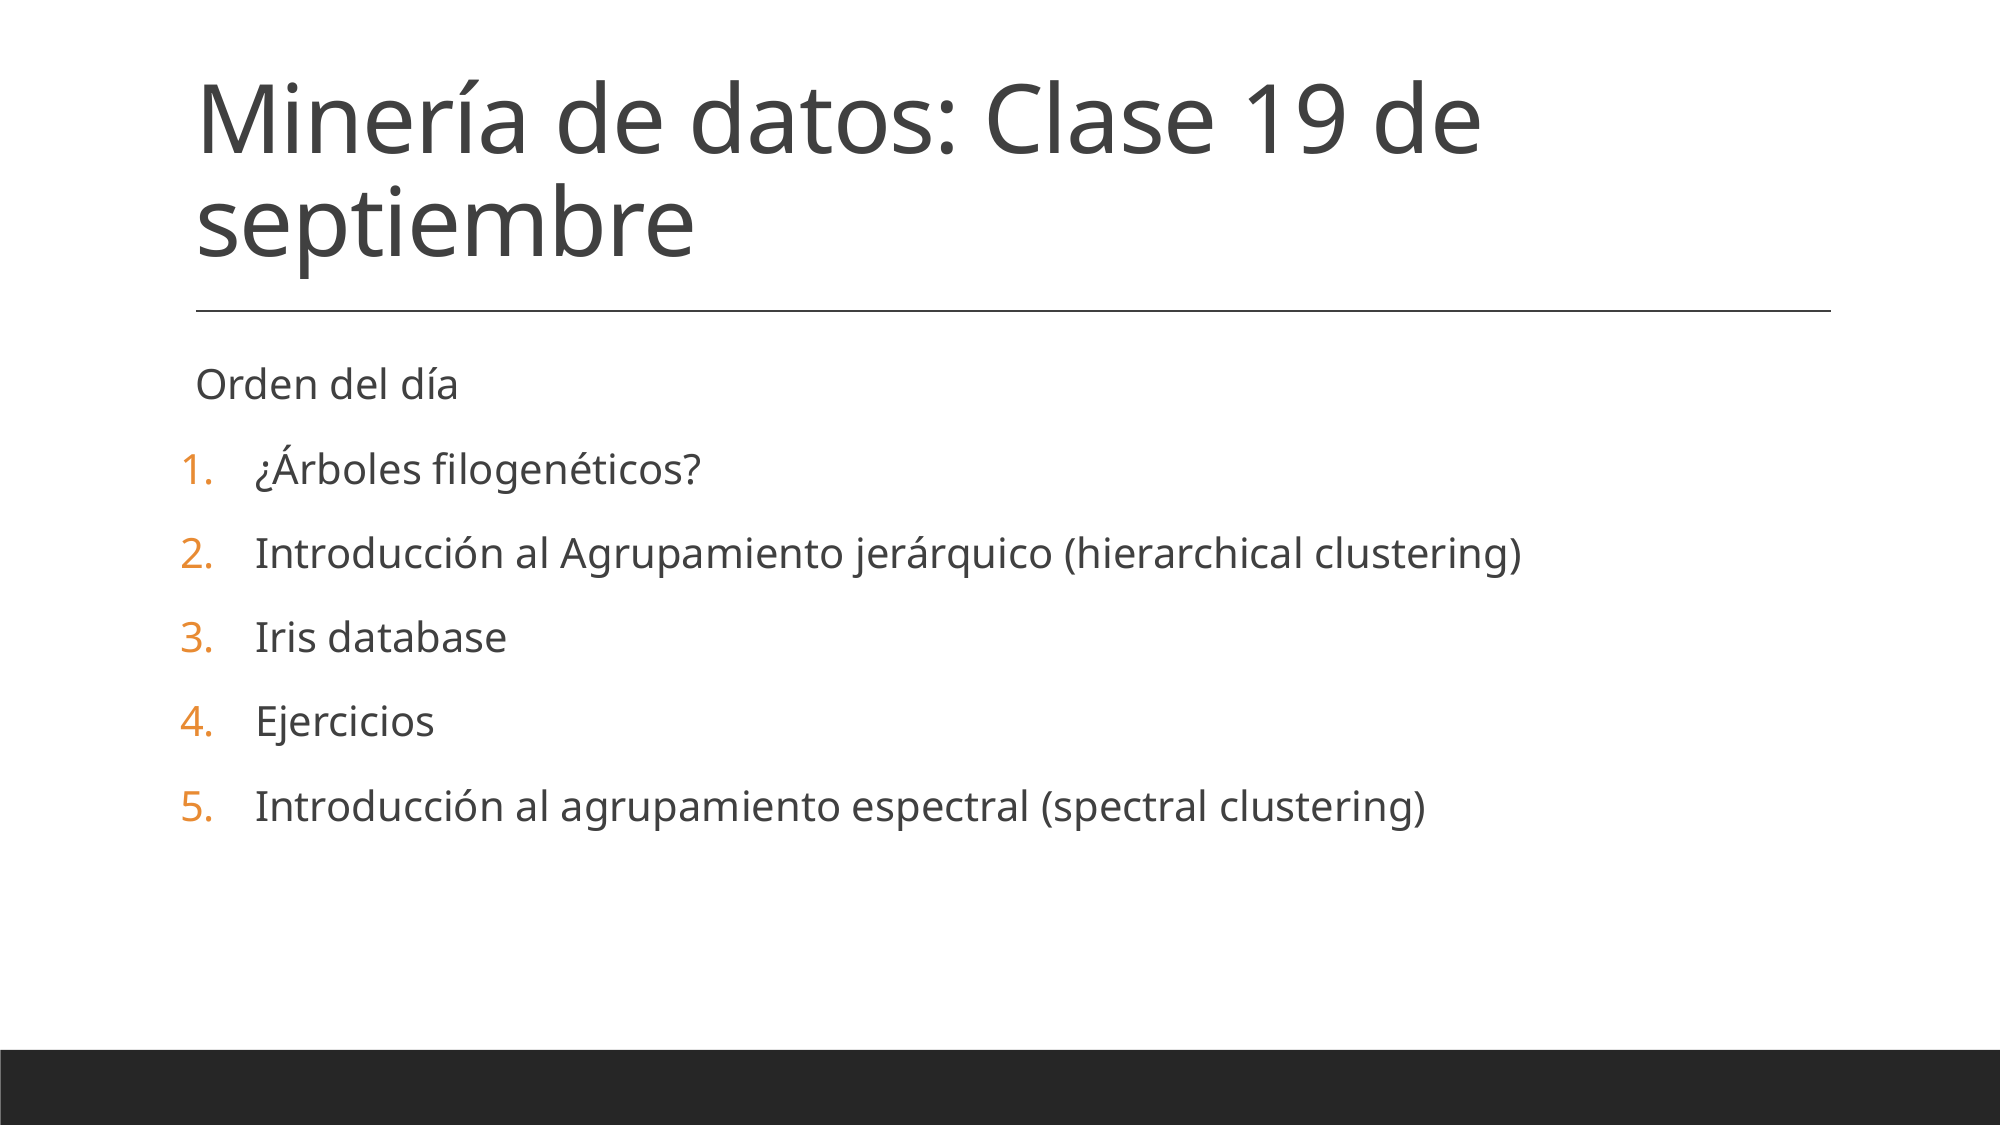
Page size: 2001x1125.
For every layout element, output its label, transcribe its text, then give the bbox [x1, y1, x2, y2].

list Orden del día ¿Árboles filogenéticos? Introducción al Agrupamiento jerárquico (hierarchical clustering) Iris database Ejercicios Introducción al agrupamiento espectral (spectral clustering) [180, 345, 1830, 963]
title Minería de datos: Clase 19 de septiembre [180, 47, 1830, 285]
